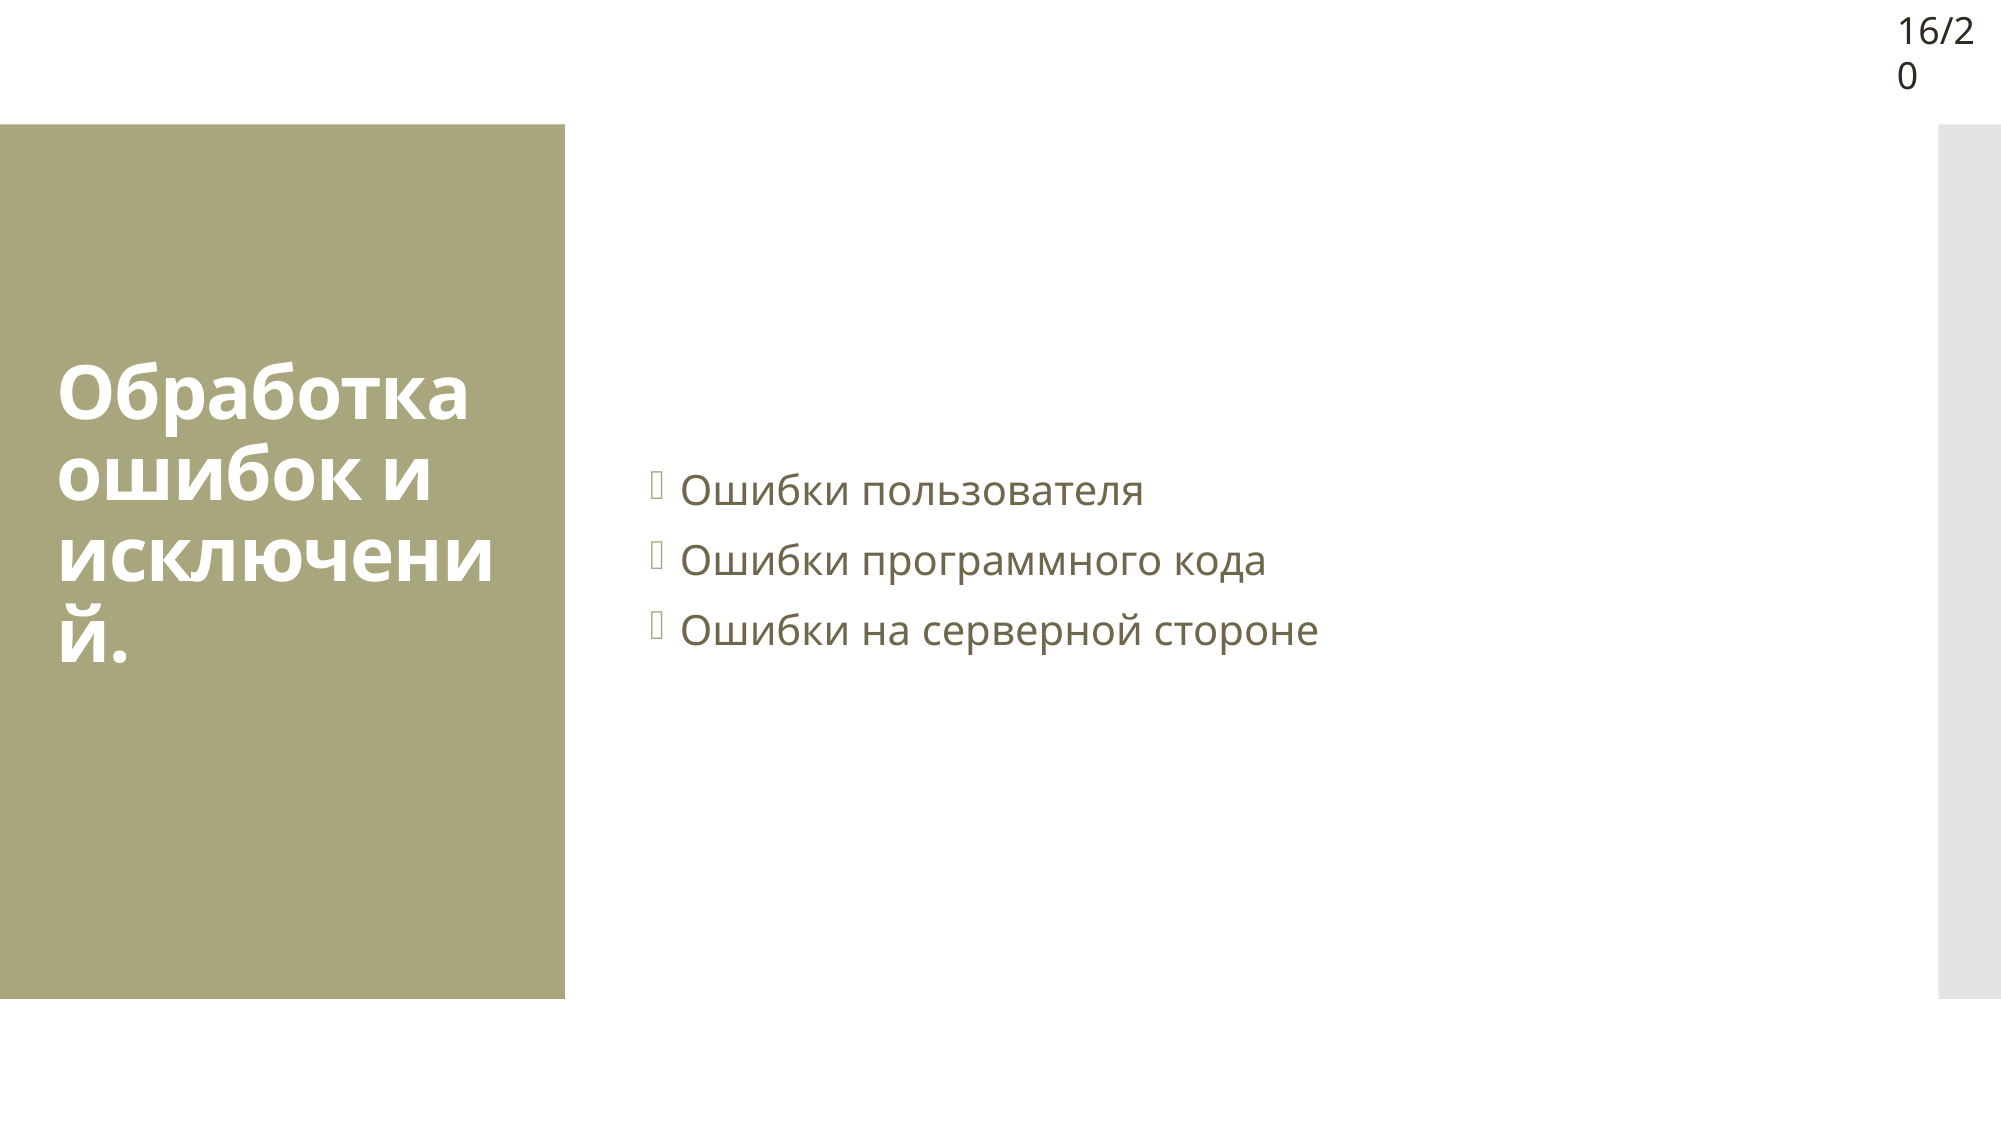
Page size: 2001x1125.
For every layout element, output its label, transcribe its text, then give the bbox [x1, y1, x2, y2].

title Обработка ошибок и исключений. [41, 184, 525, 940]
list Ошибки пользователя Ошибки программного кода Ошибки на серверной стороне [634, 141, 1835, 982]
text_box 16/20 [1882, 0, 2000, 105]
